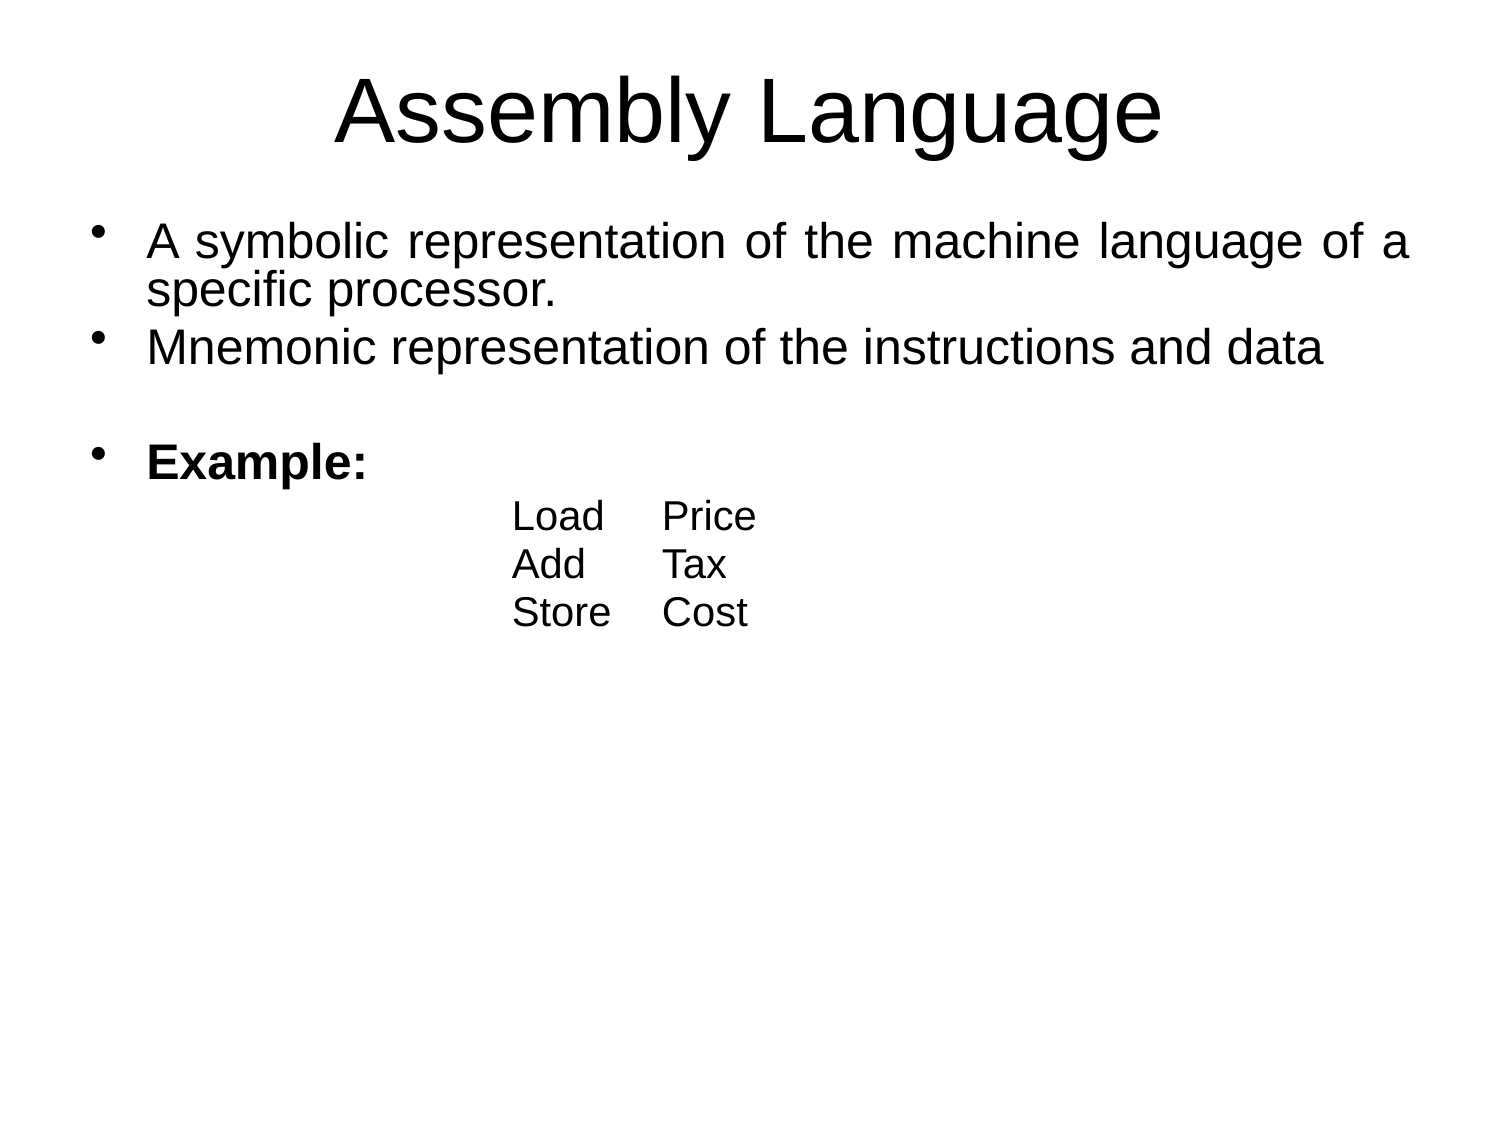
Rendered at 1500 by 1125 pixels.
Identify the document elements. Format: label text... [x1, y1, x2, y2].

title Assembly Language [75, 24, 1425, 188]
list A symbolic representation of the machine language of a specific processor. Mnemonic representation of the instructions and data Example: Load Price Add Tax Store Cost [75, 212, 1425, 1005]
